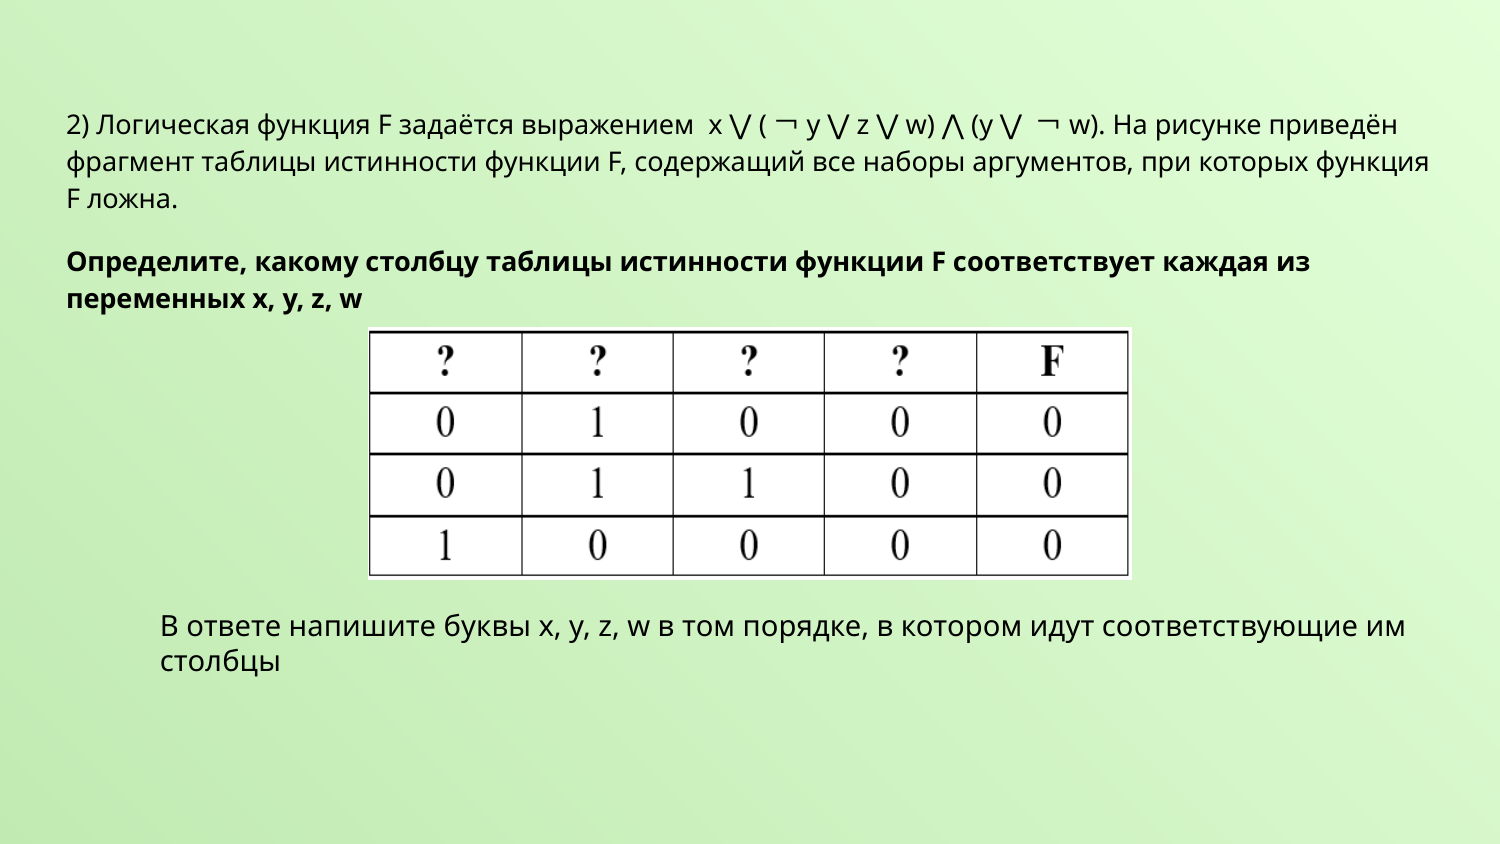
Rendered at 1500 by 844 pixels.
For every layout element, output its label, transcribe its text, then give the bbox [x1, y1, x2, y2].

list 2) Логическая функция F задаётся выражением x ⋁ (￢y ⋁ z ⋁ w) ⋀ (y ⋁ ￢w). На рисунке приведён фрагмент таблицы истинности функции F, содержащий все наборы аргументов, при которых функция F ложна. Определите, какому столбцу таблицы истинности функции F соответствует каждая из переменных x, y, z, w [51, 87, 1449, 756]
picture [368, 327, 1132, 580]
text_box В ответе напишите буквы x, y, z, w в том порядке, в котором идут соответствующие им столбцы [144, 591, 1500, 692]
